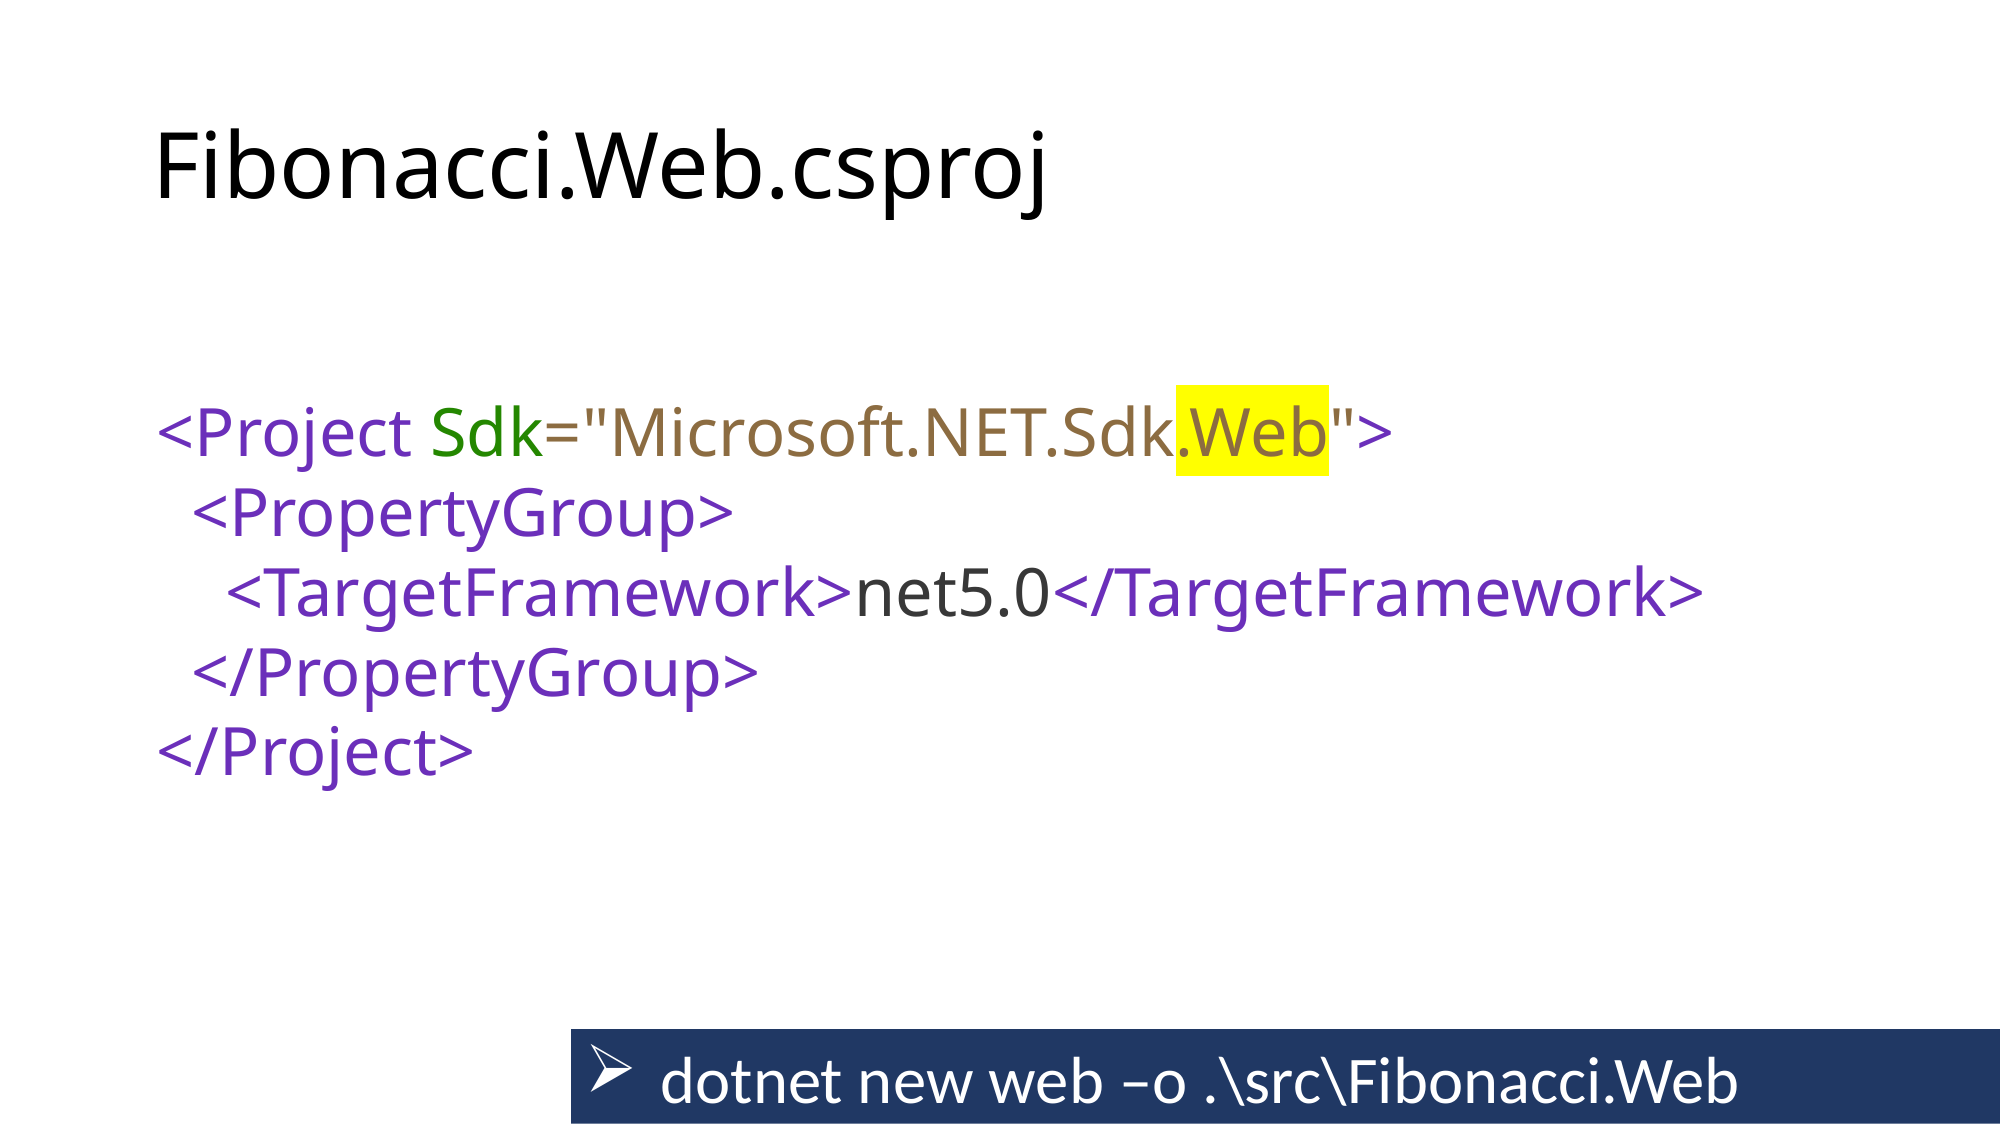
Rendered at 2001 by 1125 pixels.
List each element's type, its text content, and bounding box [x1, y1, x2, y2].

title Fibonacci.Web.csproj [137, 59, 1863, 278]
text_box <Project Sdk="Microsoft.NET.Sdk.Web"> <PropertyGroup> <TargetFramework>net5.0</TargetFramework> </PropertyGroup> </Project> [141, 381, 1721, 947]
text_box dotnet new web –o .\src\Fibonacci.Web [571, 1029, 2000, 1124]
